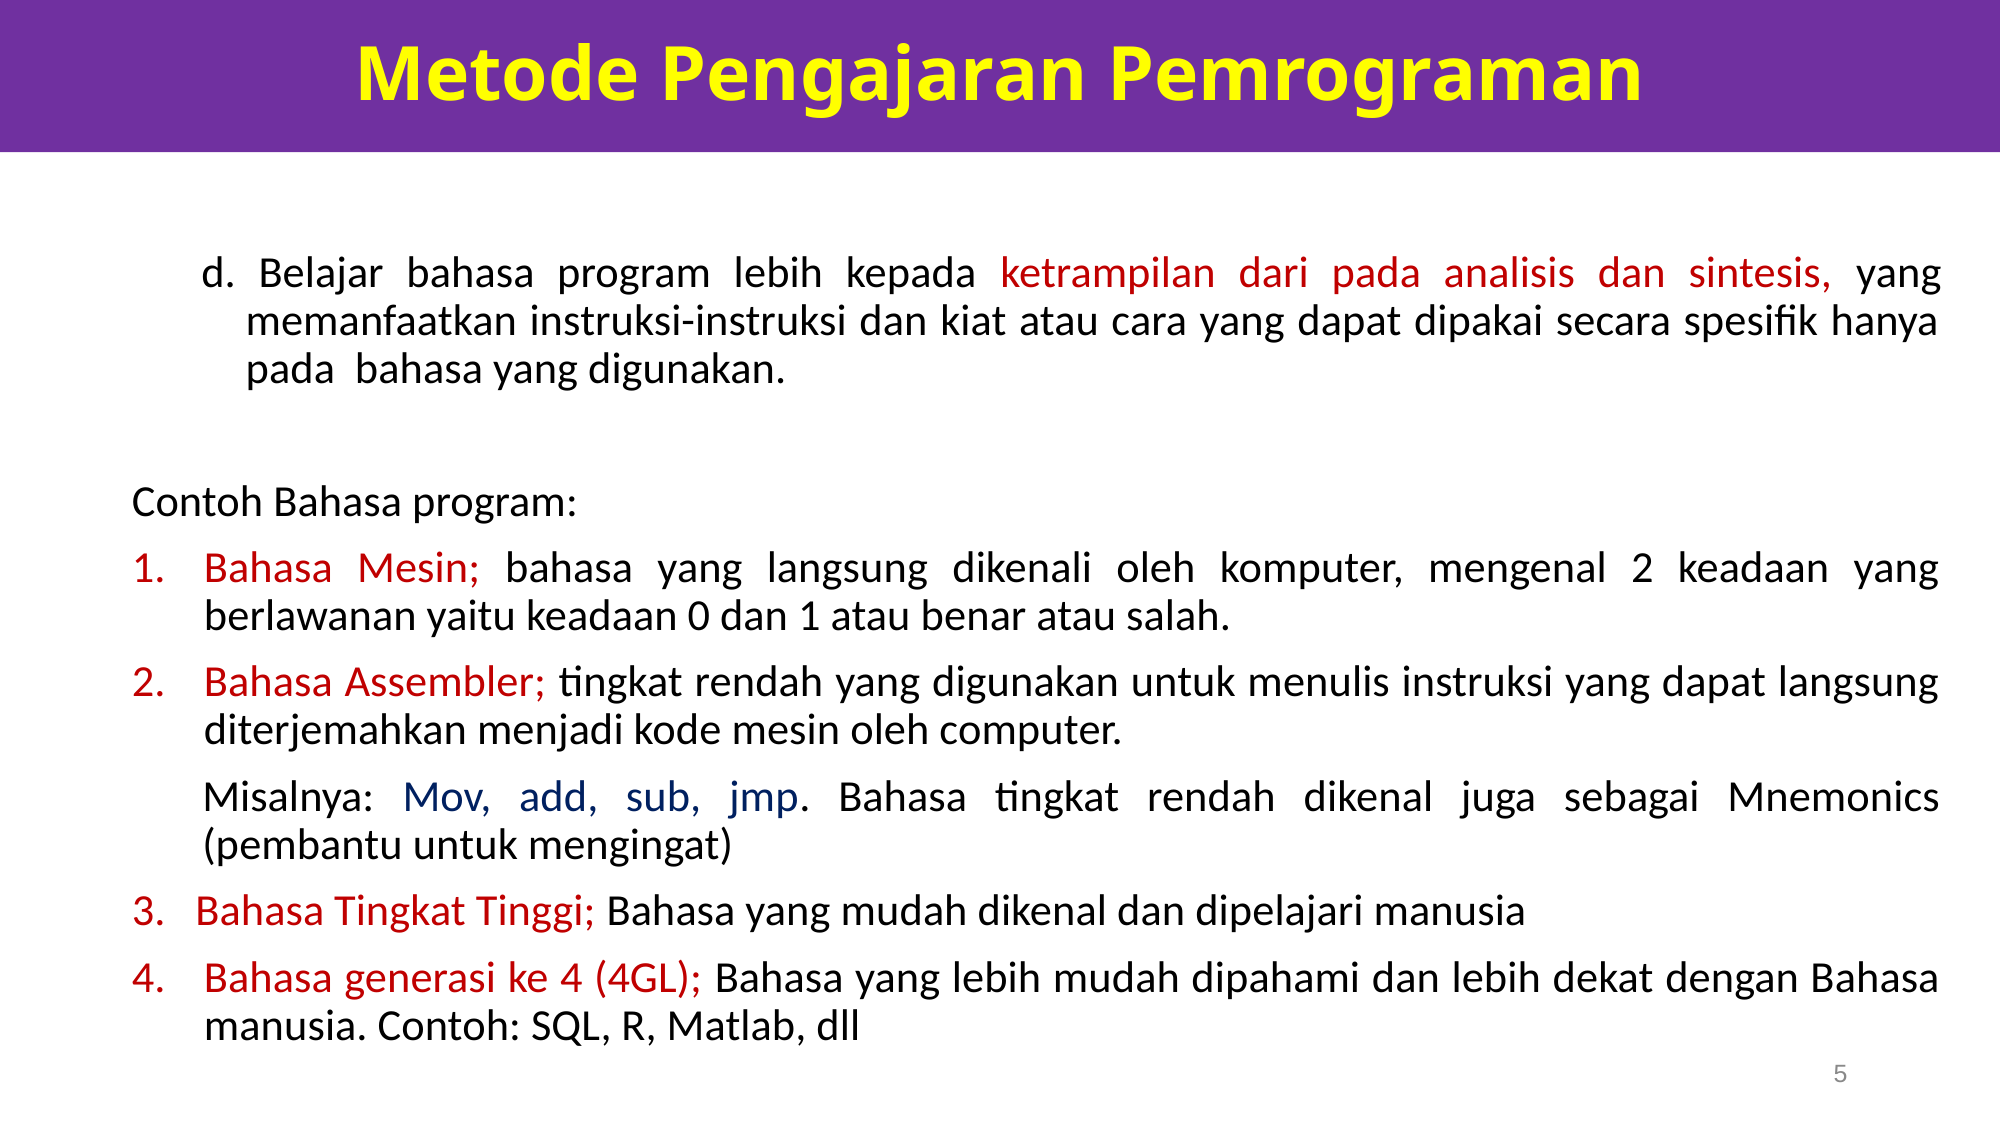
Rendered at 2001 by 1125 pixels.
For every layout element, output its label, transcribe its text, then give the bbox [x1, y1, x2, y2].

subtitle d. Belajar bahasa program lebih kepada ketrampilan dari pada analisis dan sintesis, yang memanfaatkan instruksi-instruksi dan kiat atau cara yang dapat dipakai secara spesifik hanya pada bahasa yang digunakan. Contoh Bahasa program: Bahasa Mesin; bahasa yang langsung dikenali oleh komputer, mengenal 2 keadaan yang berlawanan yaitu keadaan 0 dan 1 atau benar atau salah. Bahasa Assembler; tingkat rendah yang digunakan untuk menulis instruksi yang dapat langsung diterjemahkan menjadi kode mesin oleh computer. Misalnya: Mov, add, sub, jmp. Bahasa tingkat rendah dikenal juga sebagai Mnemonics (pembantu untuk mengingat) 3. Bahasa Tingkat Tinggi; Bahasa yang mudah dikenal dan dipelajari manusia Bahasa generasi ke 4 (4GL); Bahasa yang lebih mudah dipahami dan lebih dekat dengan Bahasa manusia. Contoh: SQL, R, Matlab, dll [116, 241, 1957, 1059]
text_box Metode Pengajaran Pemrograman [0, 0, 2000, 153]
slide_number 5 [1412, 1059, 1863, 1103]
